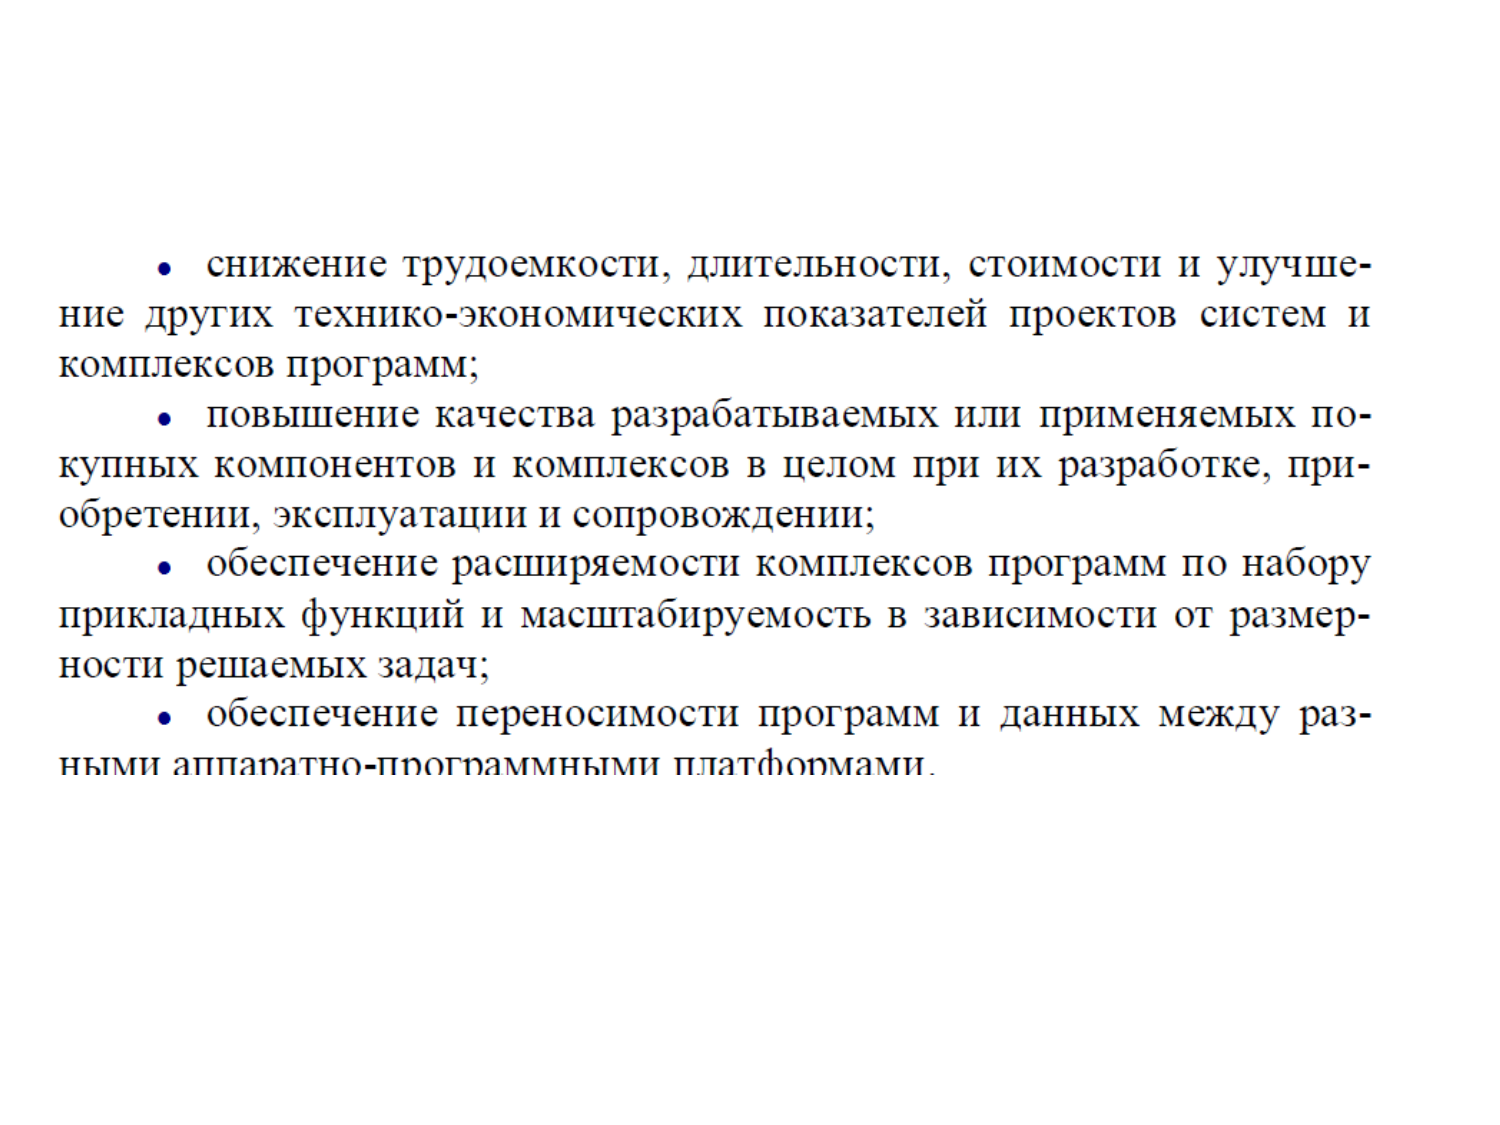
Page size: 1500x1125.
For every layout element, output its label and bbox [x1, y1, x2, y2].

list [29, 231, 1396, 776]
